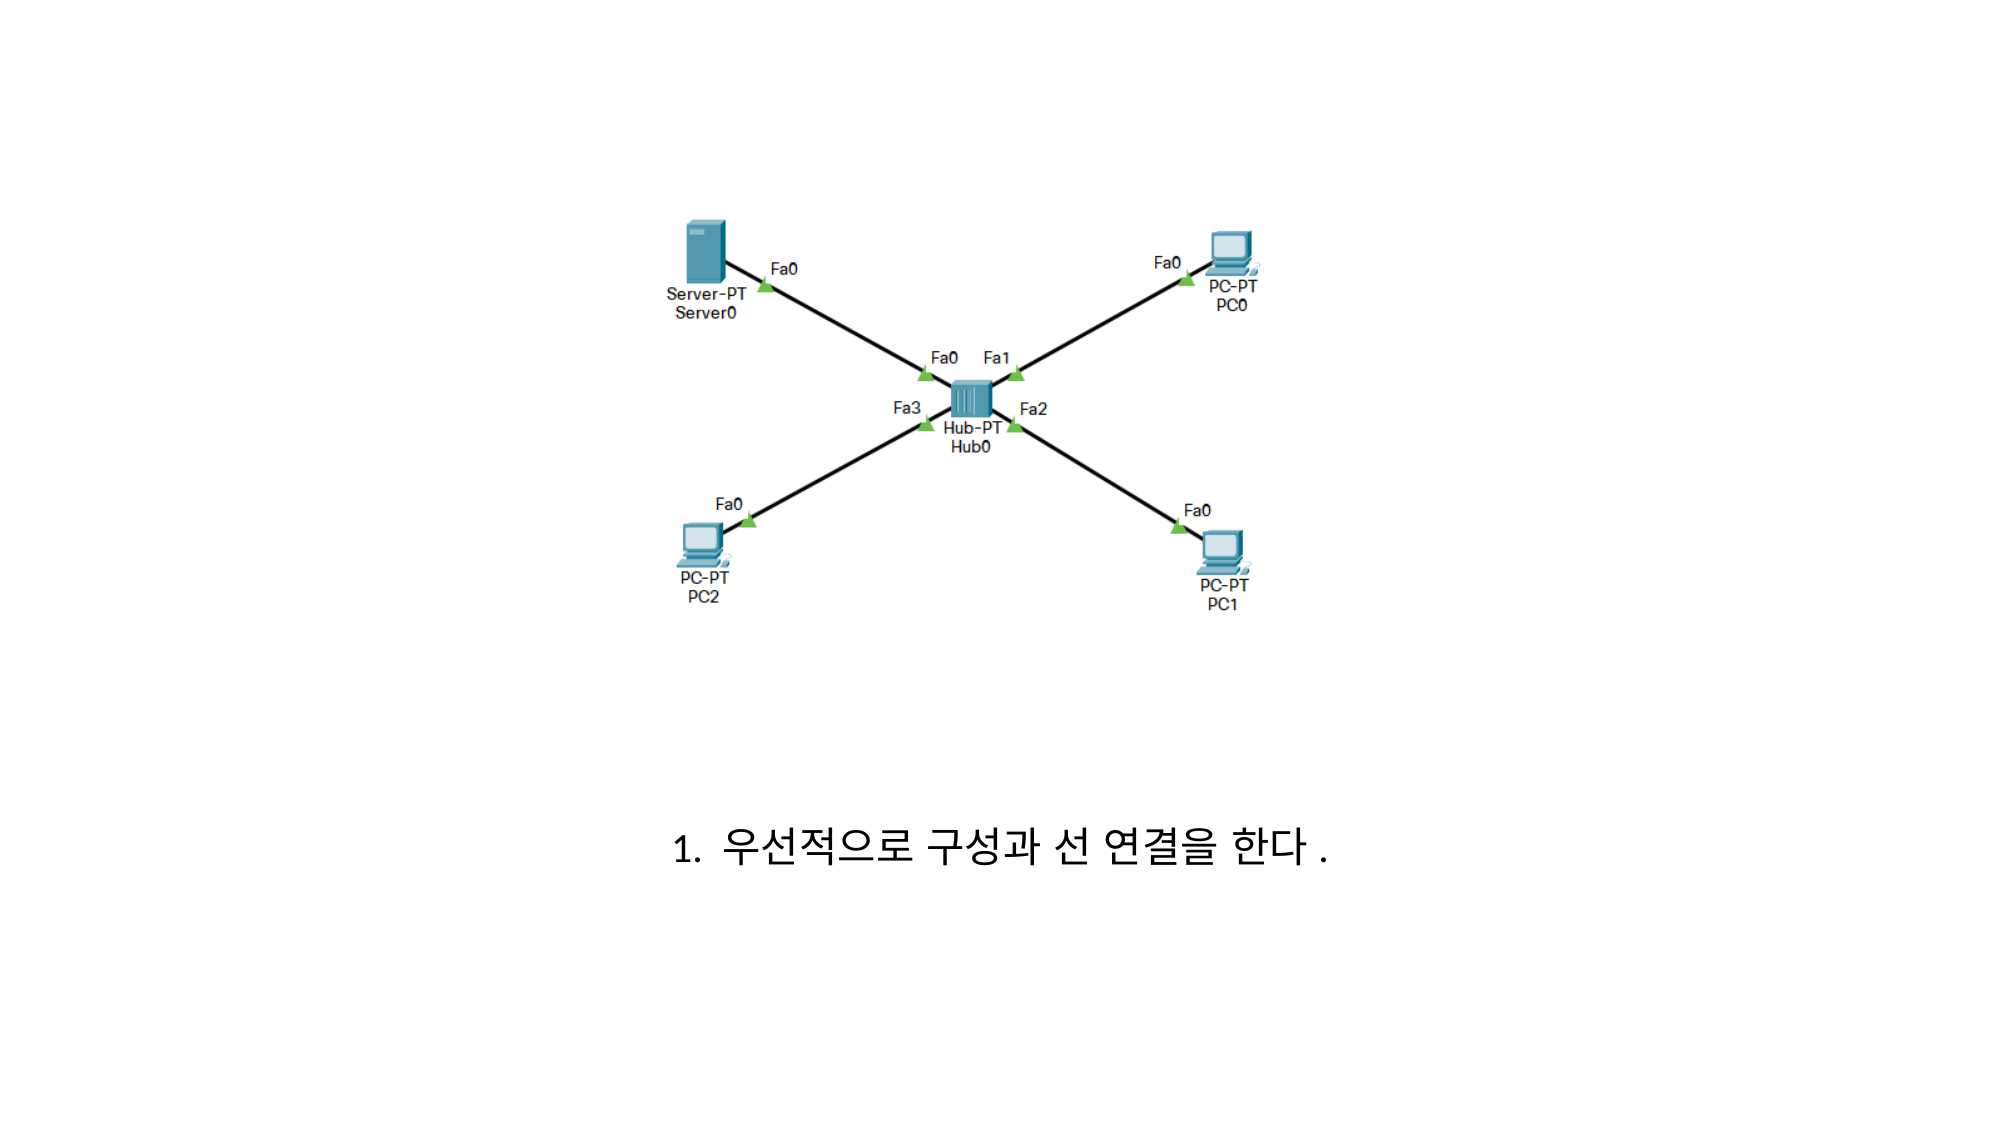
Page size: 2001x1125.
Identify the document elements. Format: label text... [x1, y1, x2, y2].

title 1. 우선적으로 구성과 선 연결을 한다. [99, 752, 1900, 940]
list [598, 145, 1402, 625]
